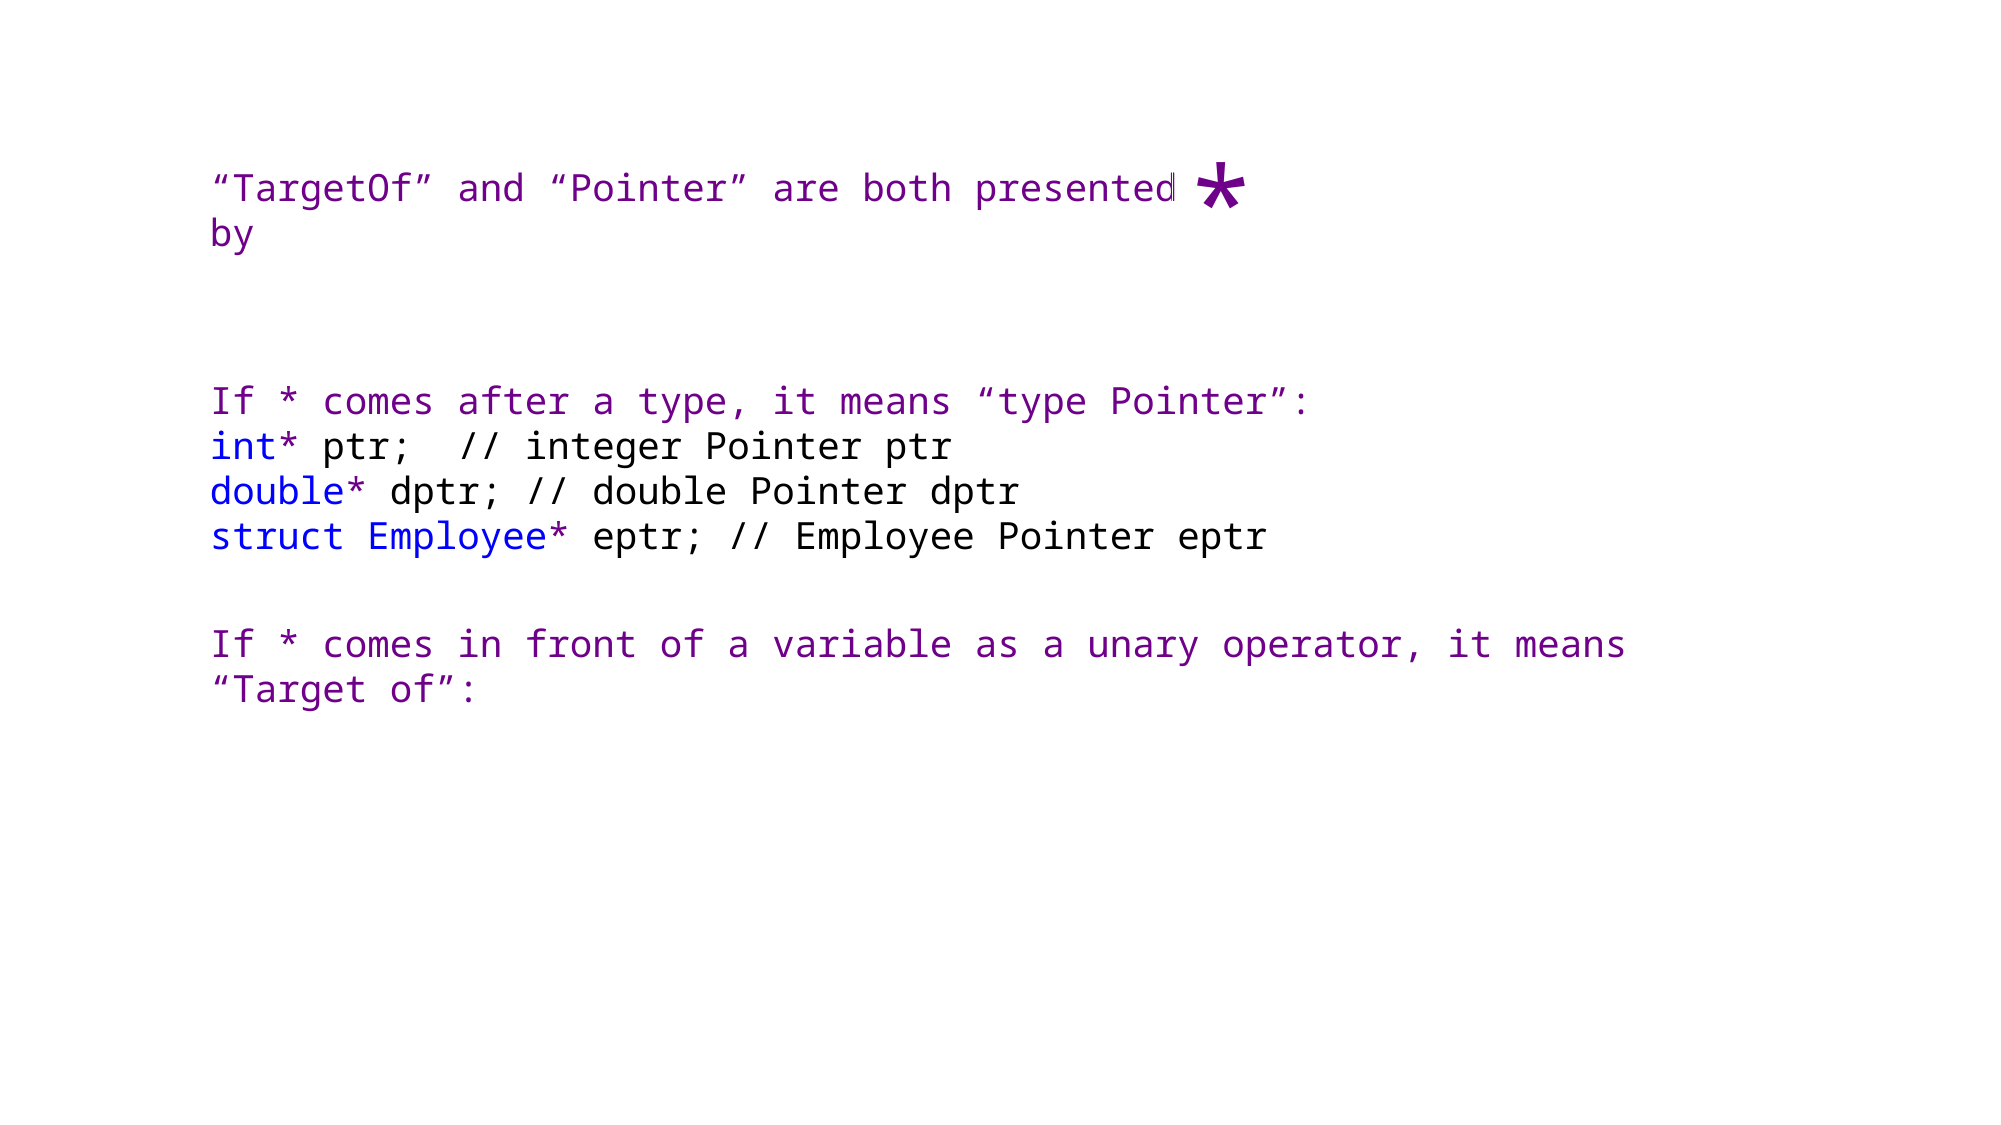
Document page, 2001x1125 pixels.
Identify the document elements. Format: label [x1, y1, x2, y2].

text_box [194, 126, 1319, 277]
text_box [195, 612, 1805, 762]
text_box [195, 369, 1437, 610]
